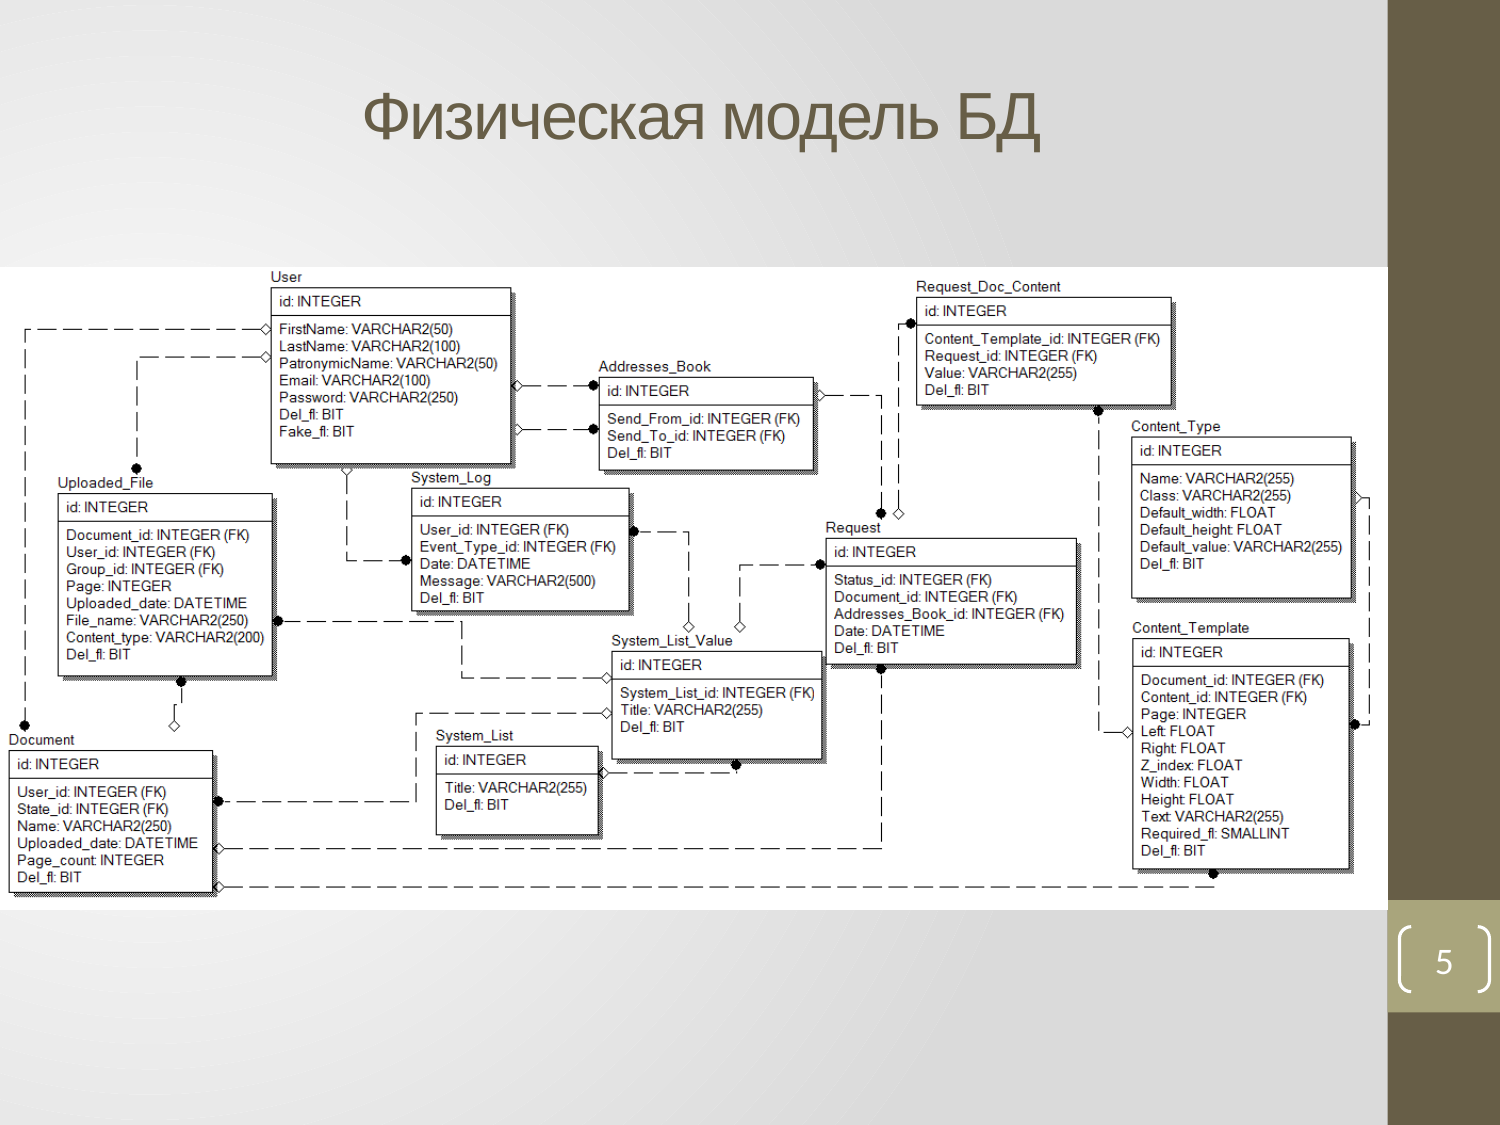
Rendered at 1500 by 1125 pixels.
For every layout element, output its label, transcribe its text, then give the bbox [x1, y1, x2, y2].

picture [0, 266, 1389, 910]
slide_number 5 [1397, 925, 1492, 994]
title Физическая модель БД [76, 42, 1327, 183]
